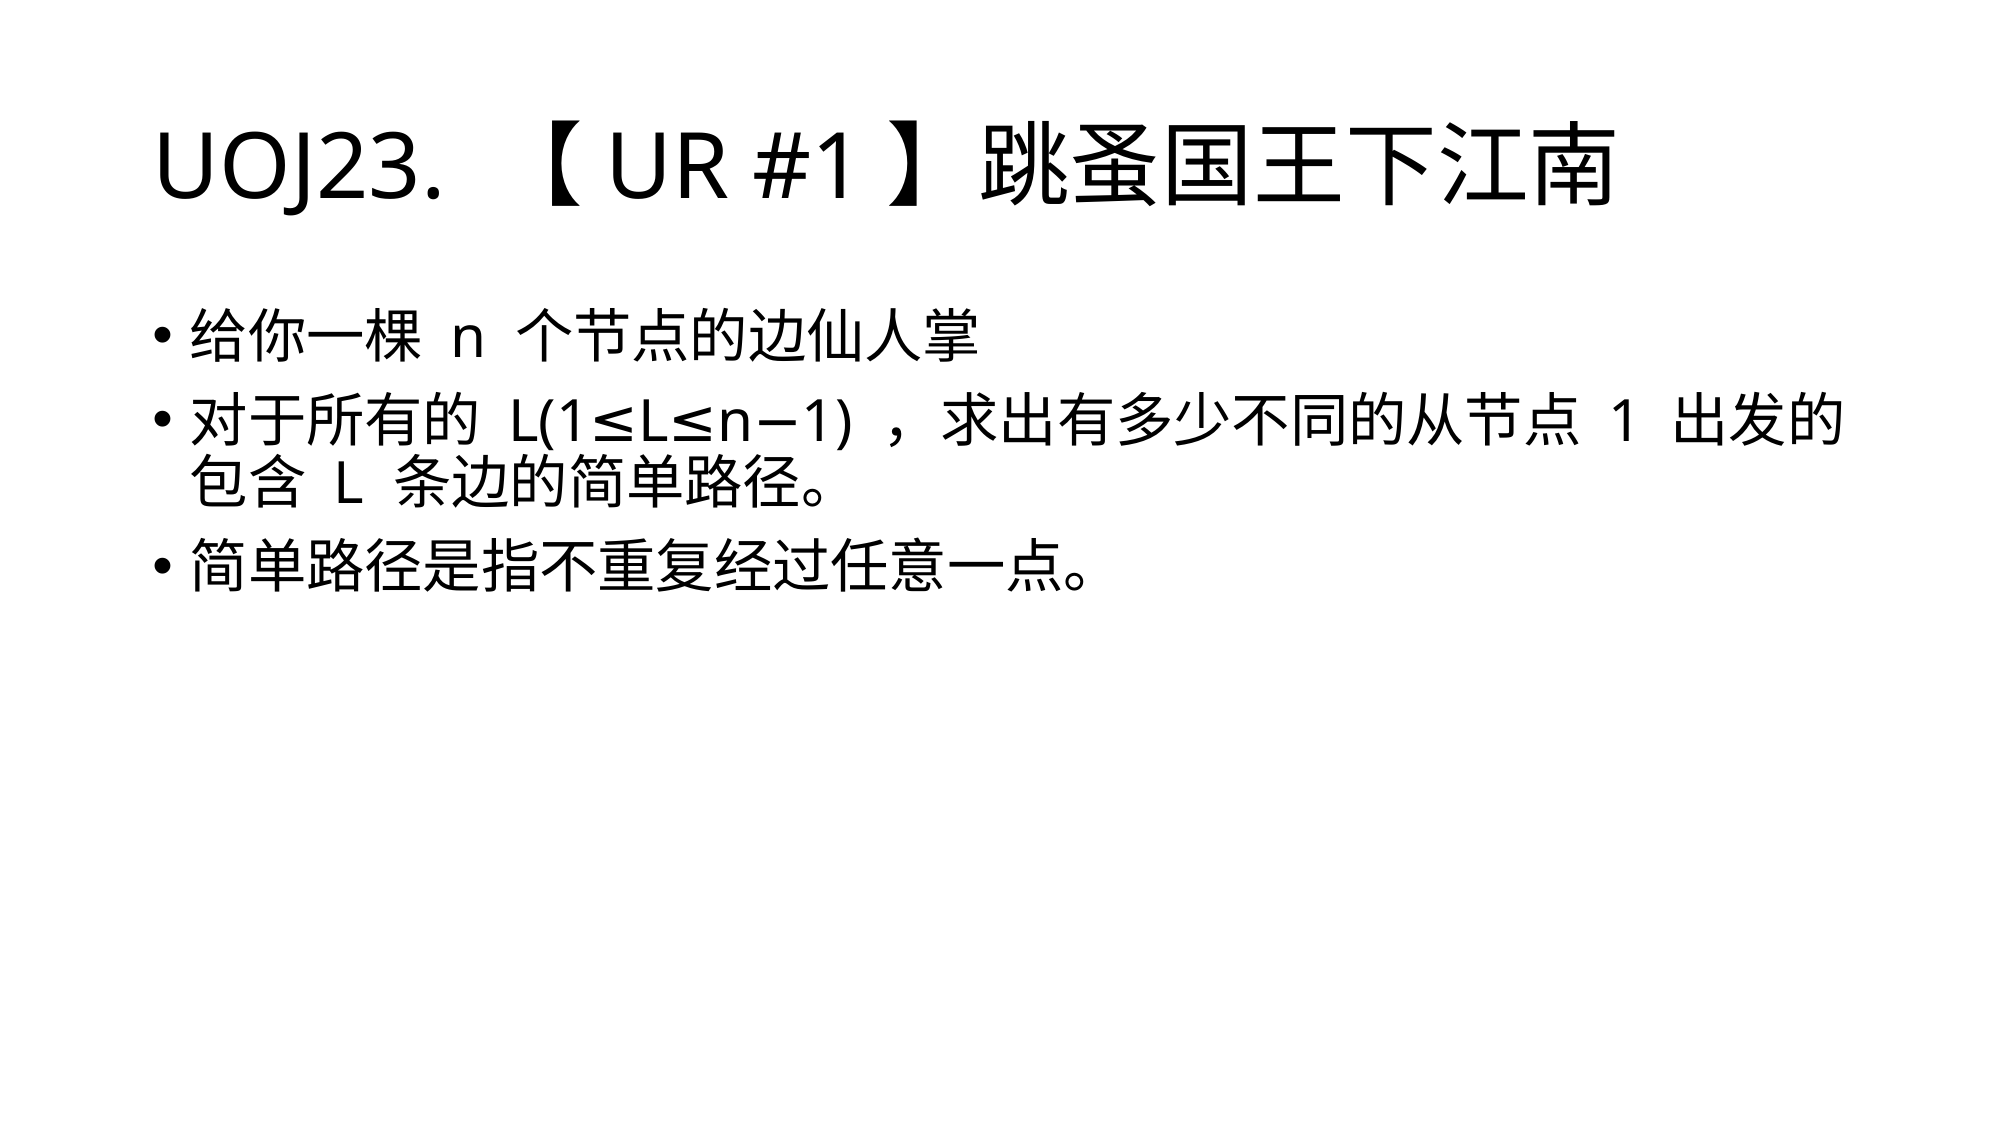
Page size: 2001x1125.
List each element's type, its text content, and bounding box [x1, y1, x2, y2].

list 给你一棵 n 个节点的边仙人掌 对于所有的 L(1≤L≤n−1) ，求出有多少不同的从节点 1 出发的包含 L 条边的简单路径。 简单路径是指不重复经过任意一点。 [137, 299, 1863, 1014]
title UOJ23. 【UR #1】跳蚤国王下江南 [137, 59, 1863, 278]
